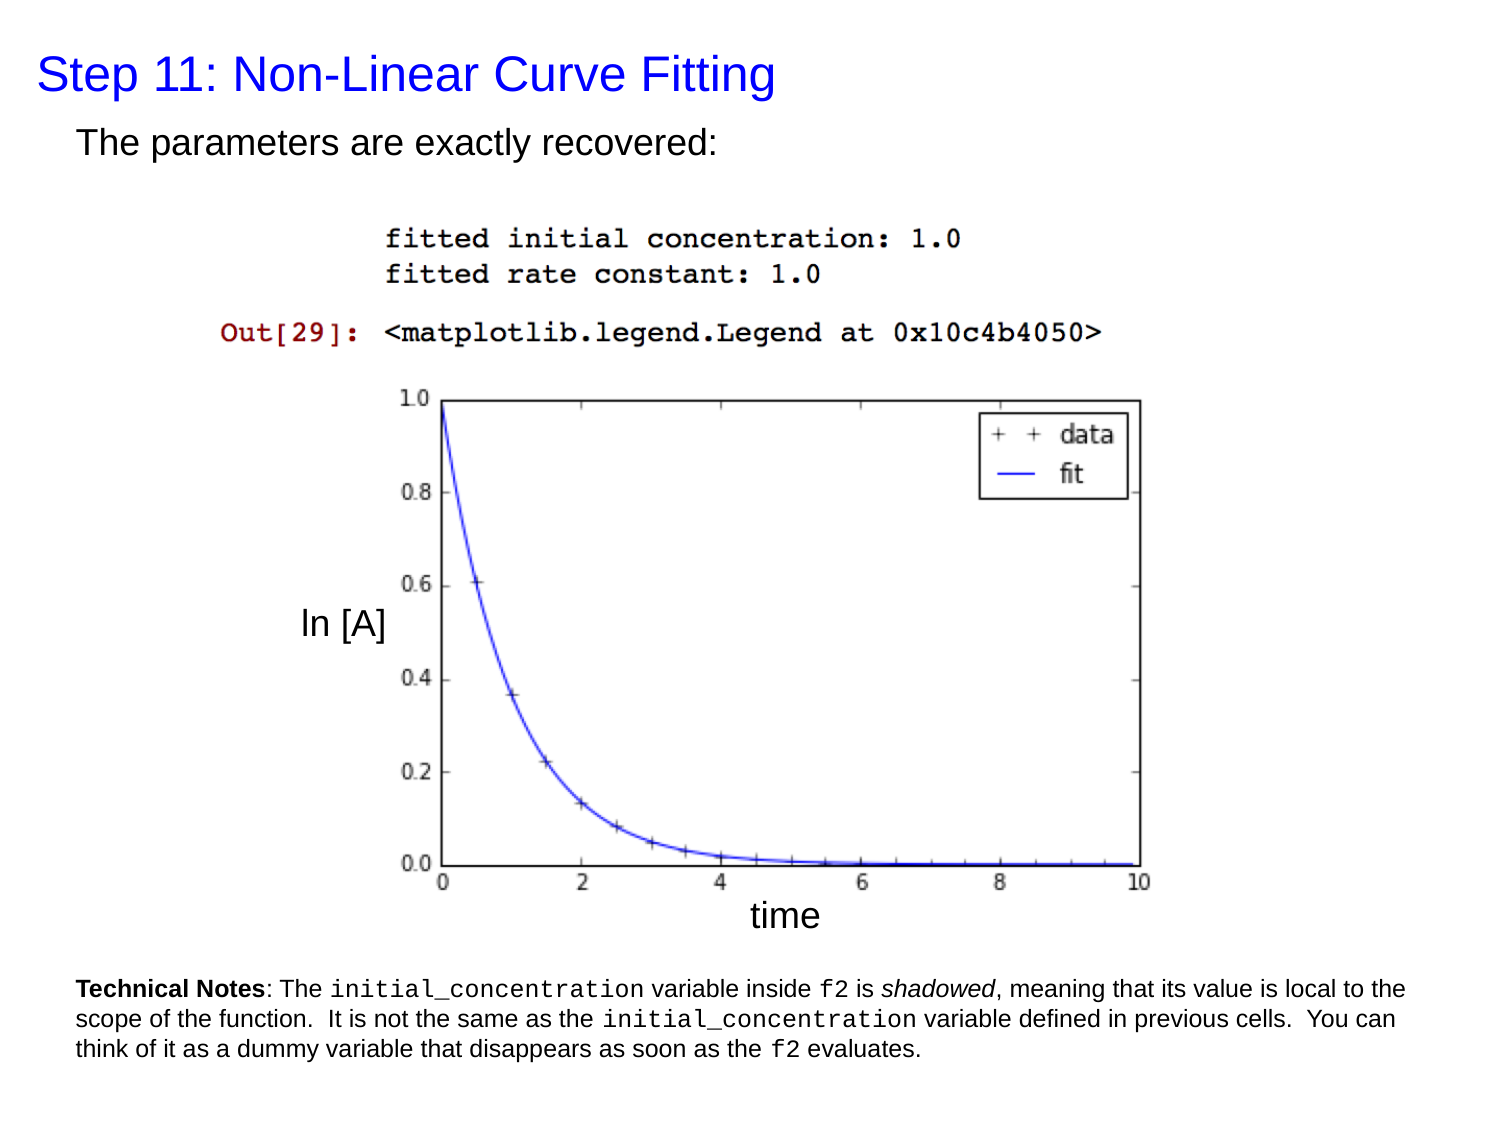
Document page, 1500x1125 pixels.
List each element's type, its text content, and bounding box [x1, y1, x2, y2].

text_box The parameters are exactly recovered: Technical Notes: The initial_concentration variable inside f2 is shadowed, meaning that its value is local to the scope of the function. It is not the same as the initial_concentration variable defined in previous cells. You can think of it as a dummy variable that disappears as soon as the f2 evaluates. [60, 110, 1444, 1070]
picture [208, 214, 1183, 913]
text_box Step 11: Non-Linear Curve Fitting [21, 34, 971, 110]
text_box time [735, 884, 1266, 944]
